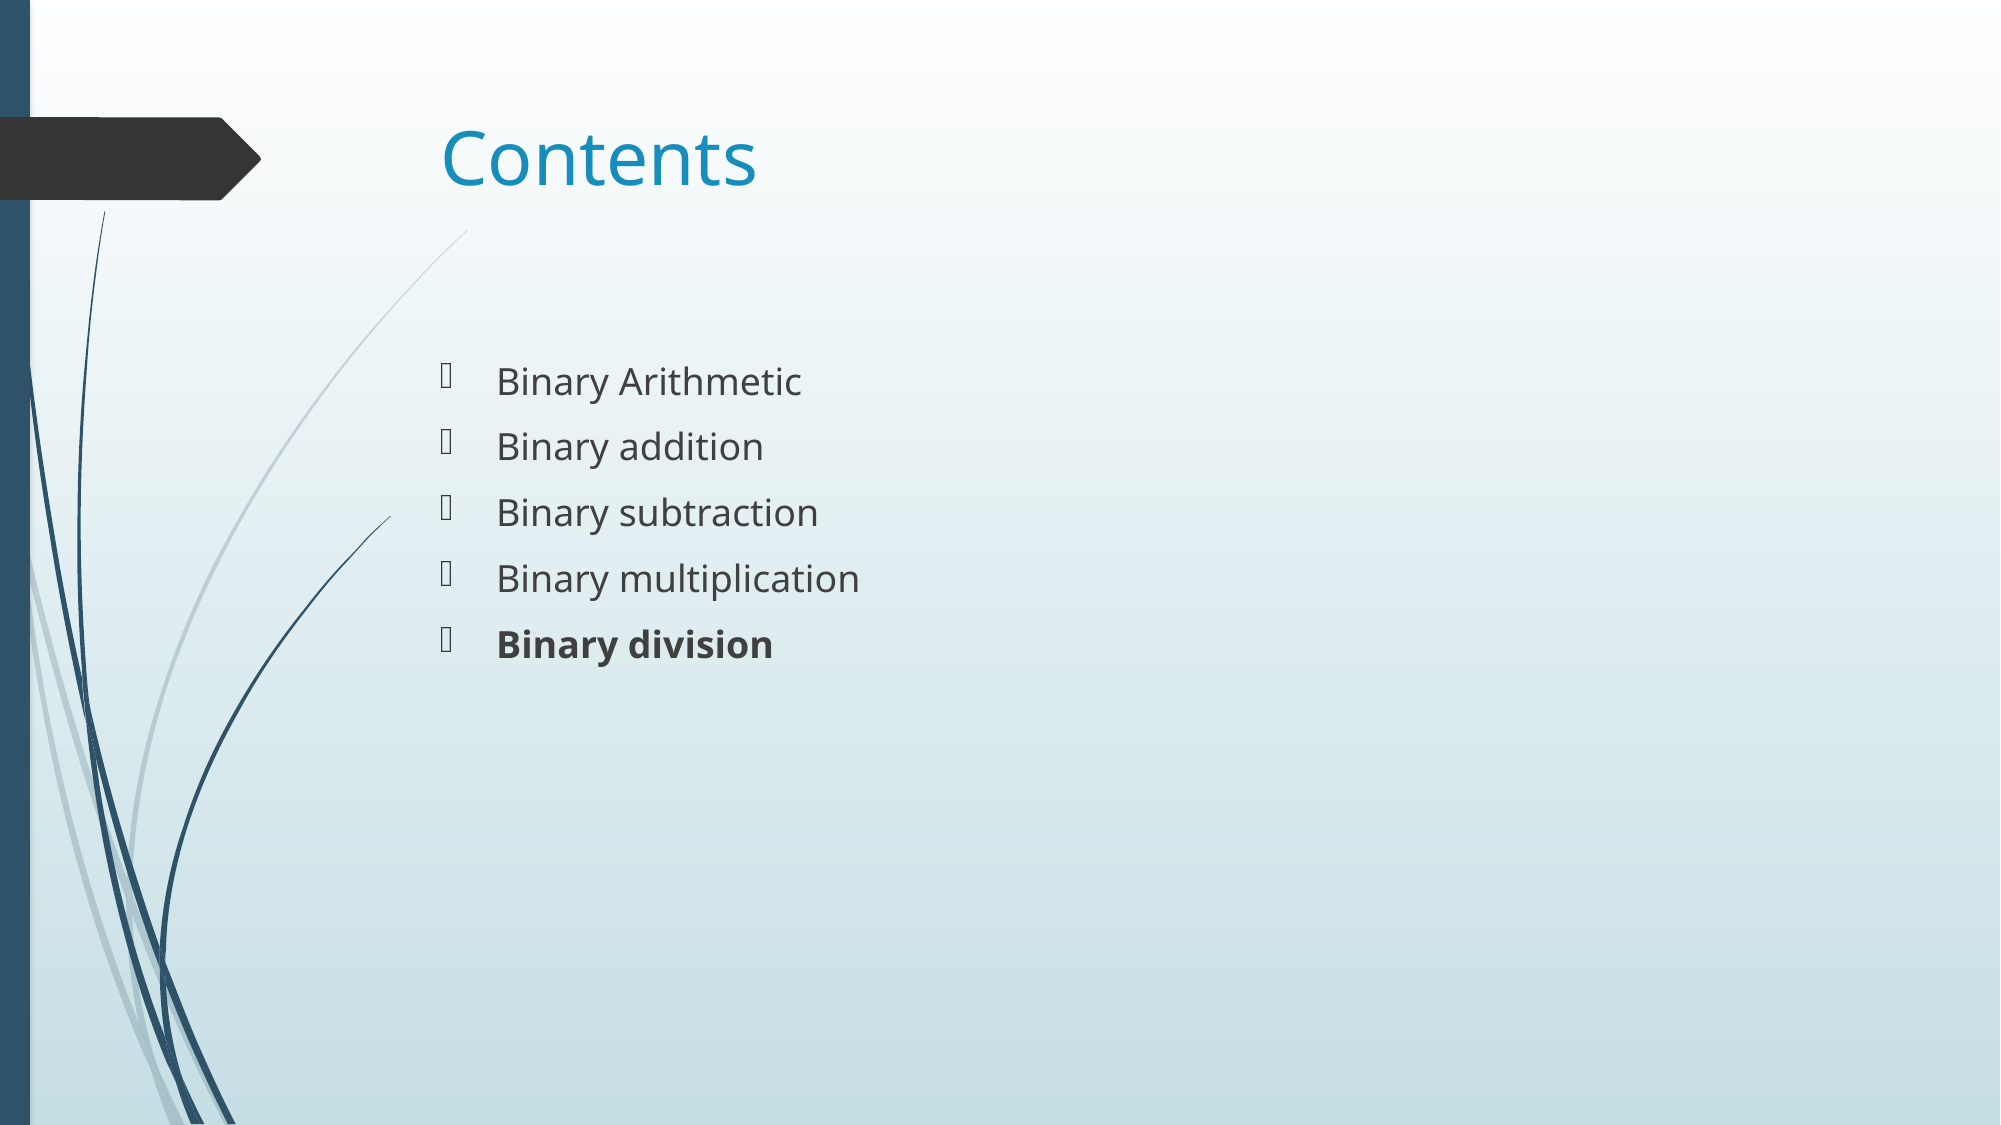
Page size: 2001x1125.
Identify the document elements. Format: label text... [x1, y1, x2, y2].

list Binary Arithmetic Binary addition Binary subtraction Binary multiplication Binary division [424, 350, 1888, 970]
title Contents [425, 102, 1888, 313]
